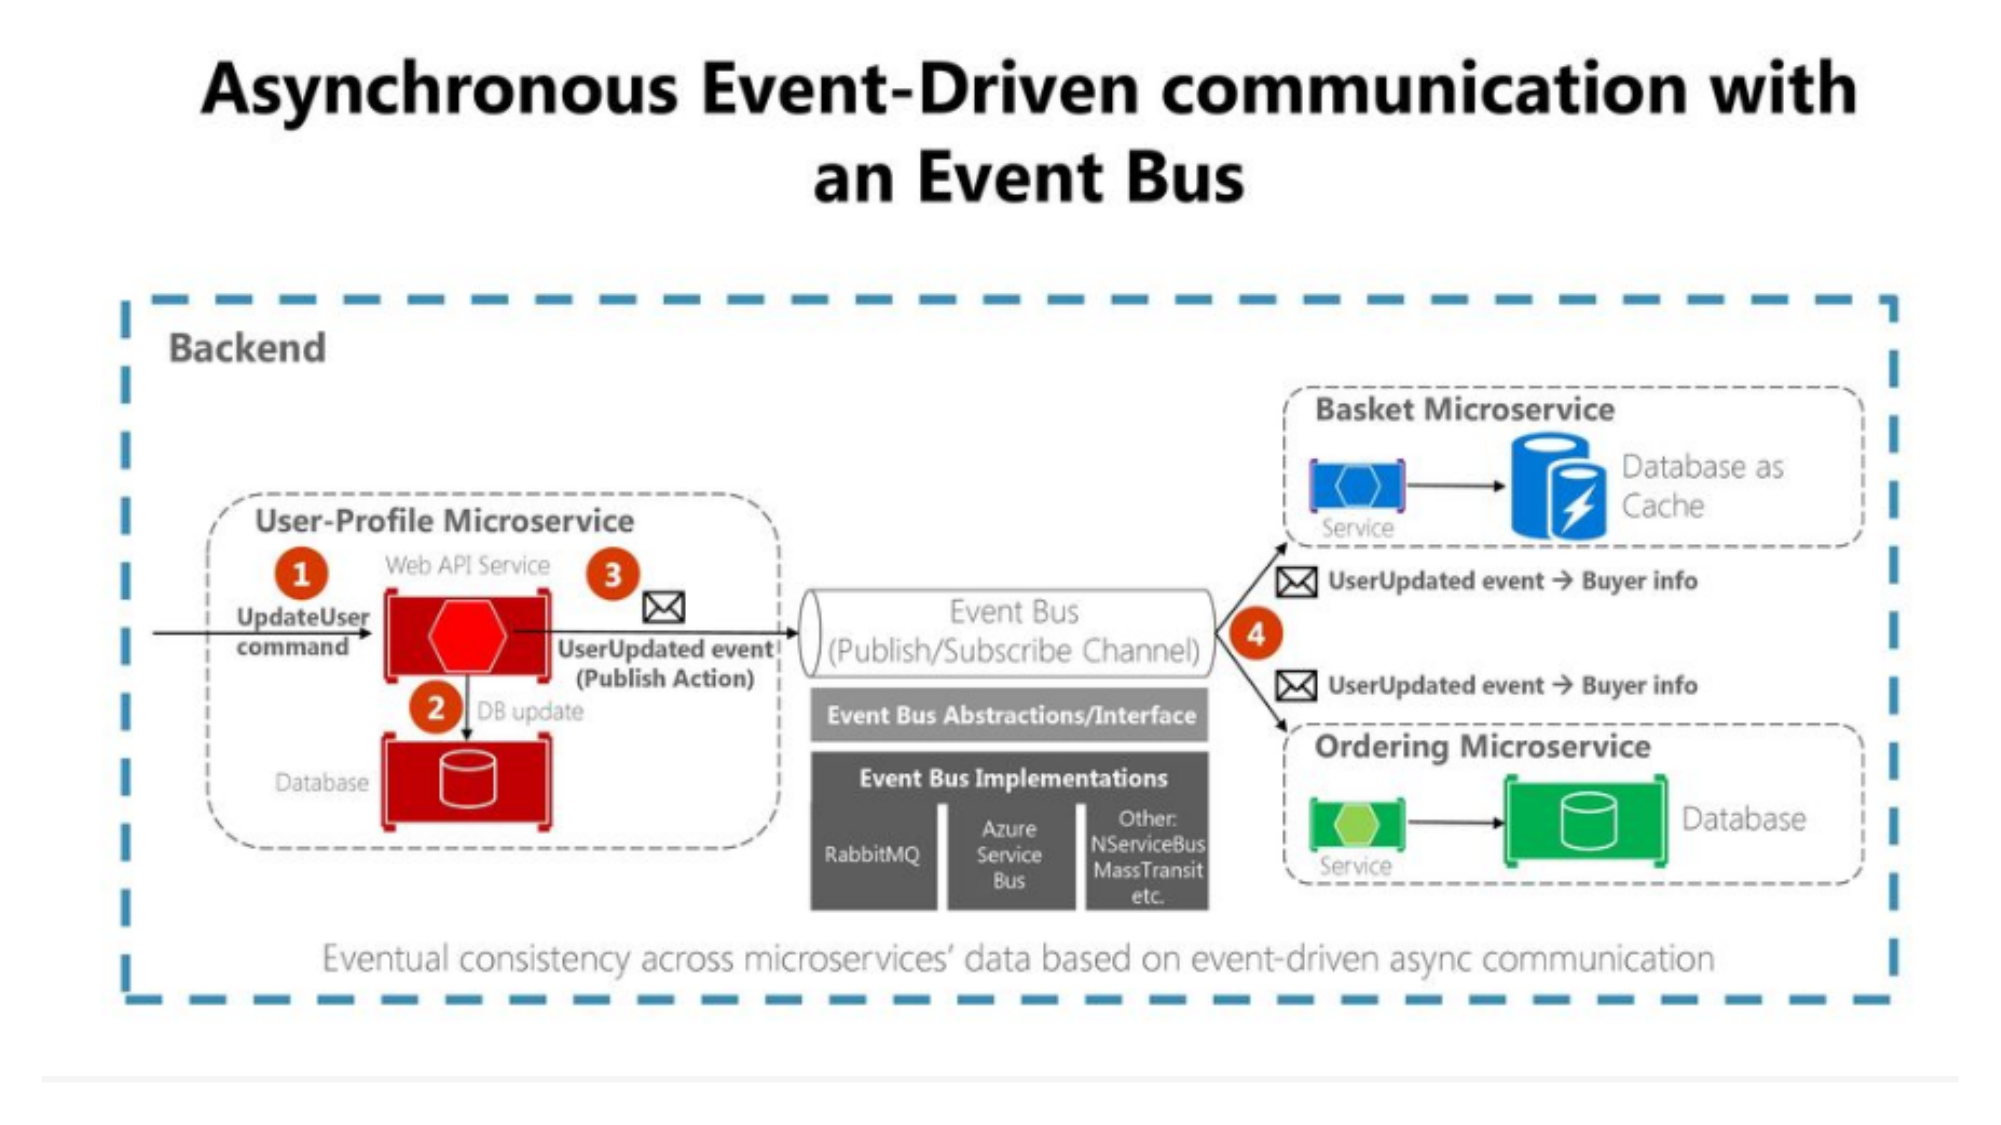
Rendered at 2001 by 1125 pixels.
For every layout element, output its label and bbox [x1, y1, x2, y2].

picture [41, 43, 1963, 1077]
